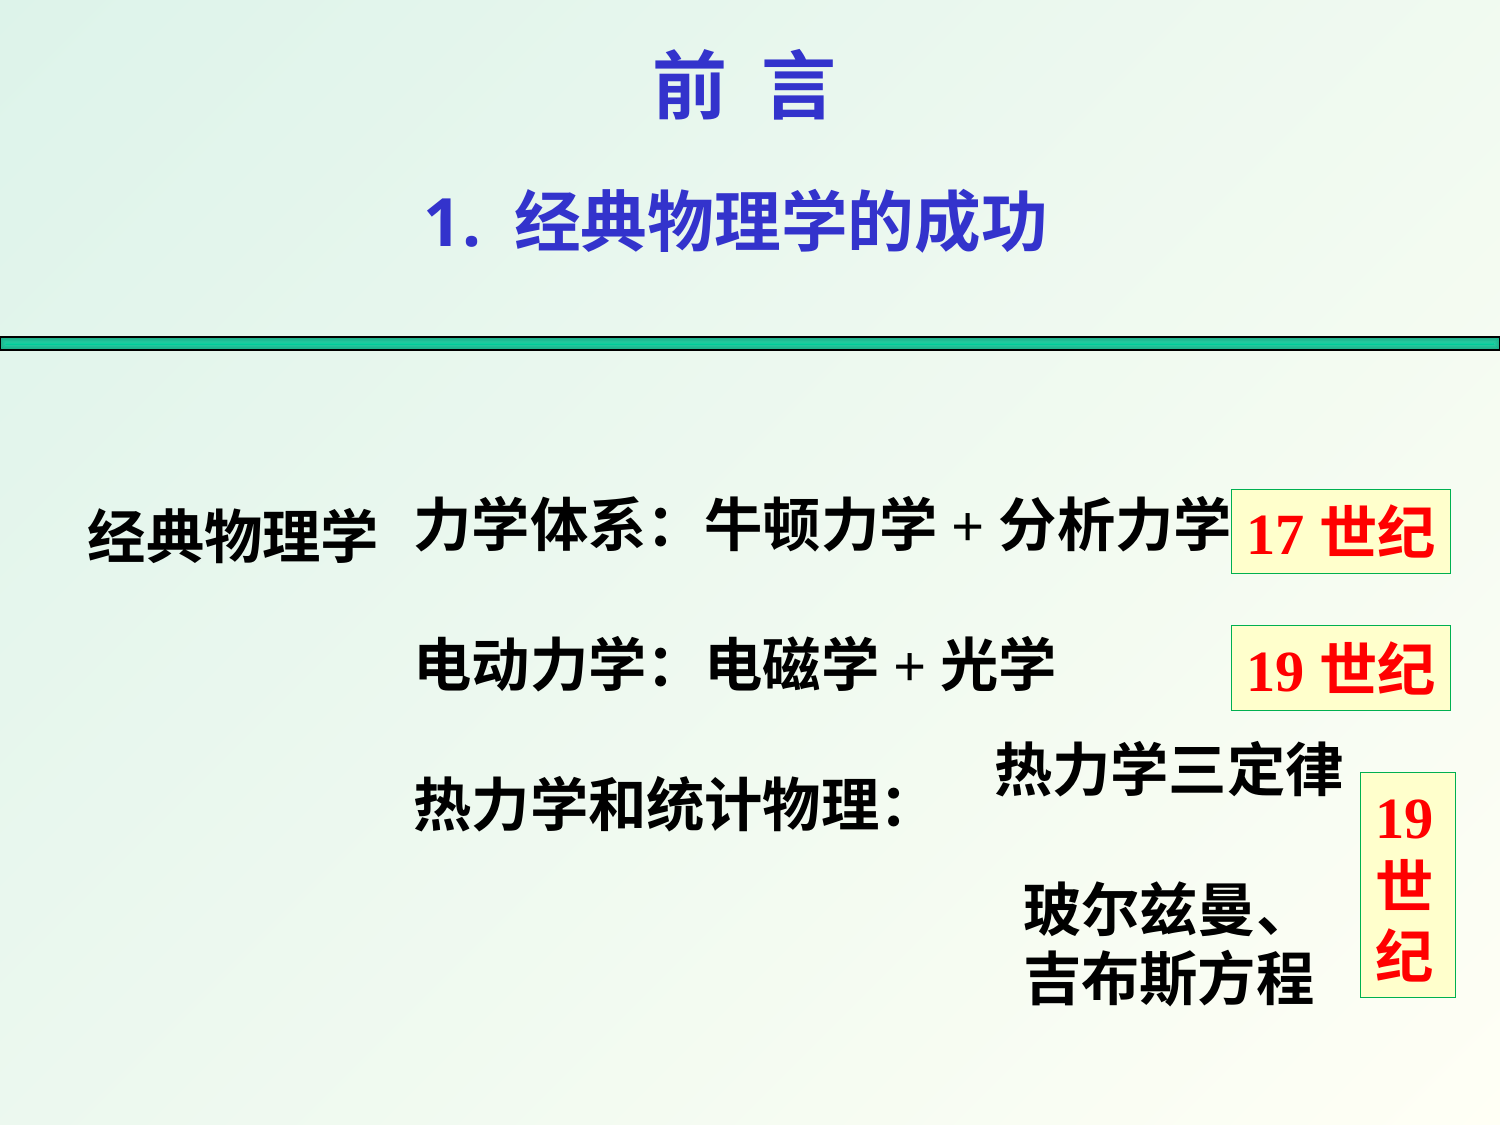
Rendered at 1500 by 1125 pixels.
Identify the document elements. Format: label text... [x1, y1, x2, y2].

text_box 前 言 [560, 30, 929, 136]
text_box 1. 经典物理学的成功 [408, 172, 1147, 268]
text_box [0, 337, 1500, 350]
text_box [43, 480, 1457, 1024]
